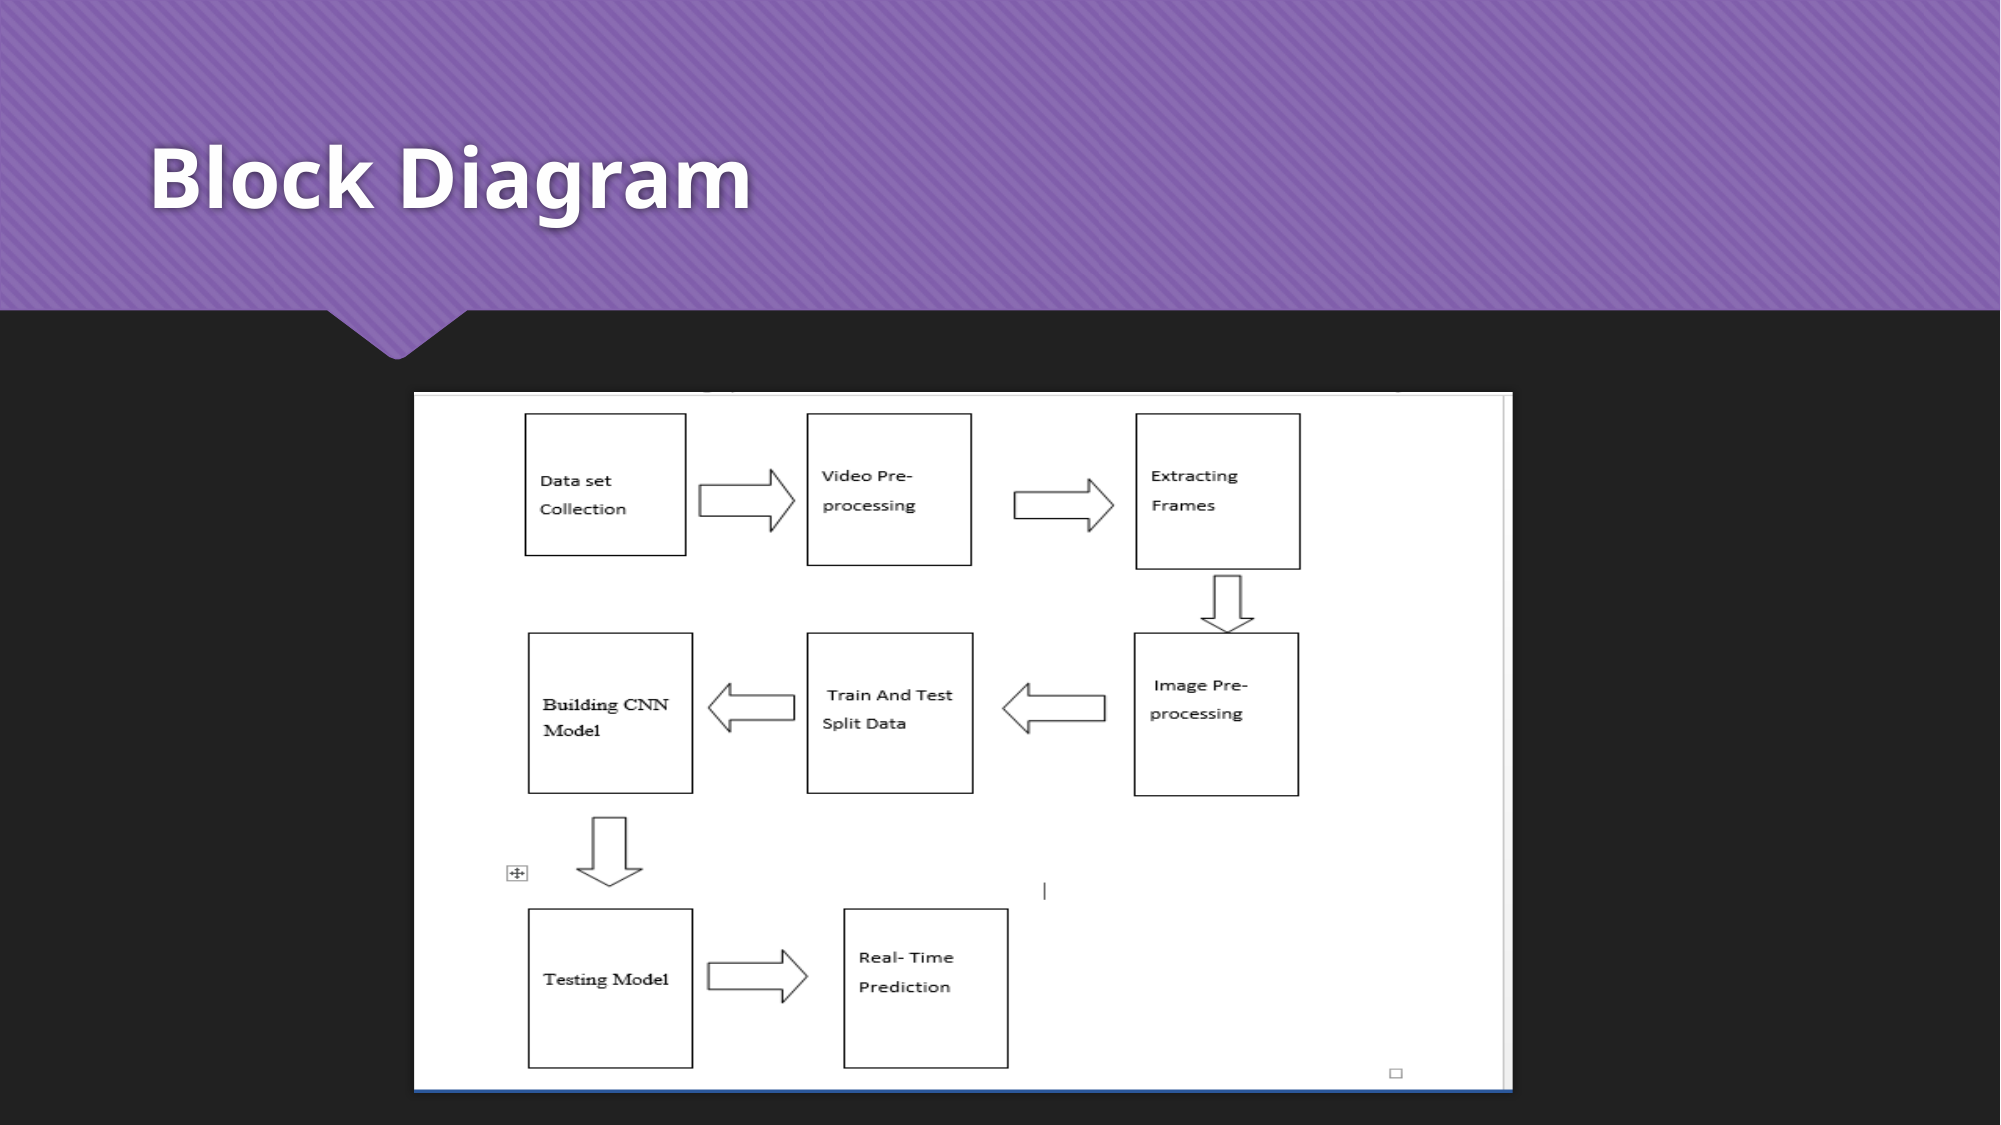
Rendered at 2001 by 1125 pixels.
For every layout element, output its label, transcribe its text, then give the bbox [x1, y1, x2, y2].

title Block Diagram [132, 73, 1868, 233]
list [413, 392, 1513, 1093]
